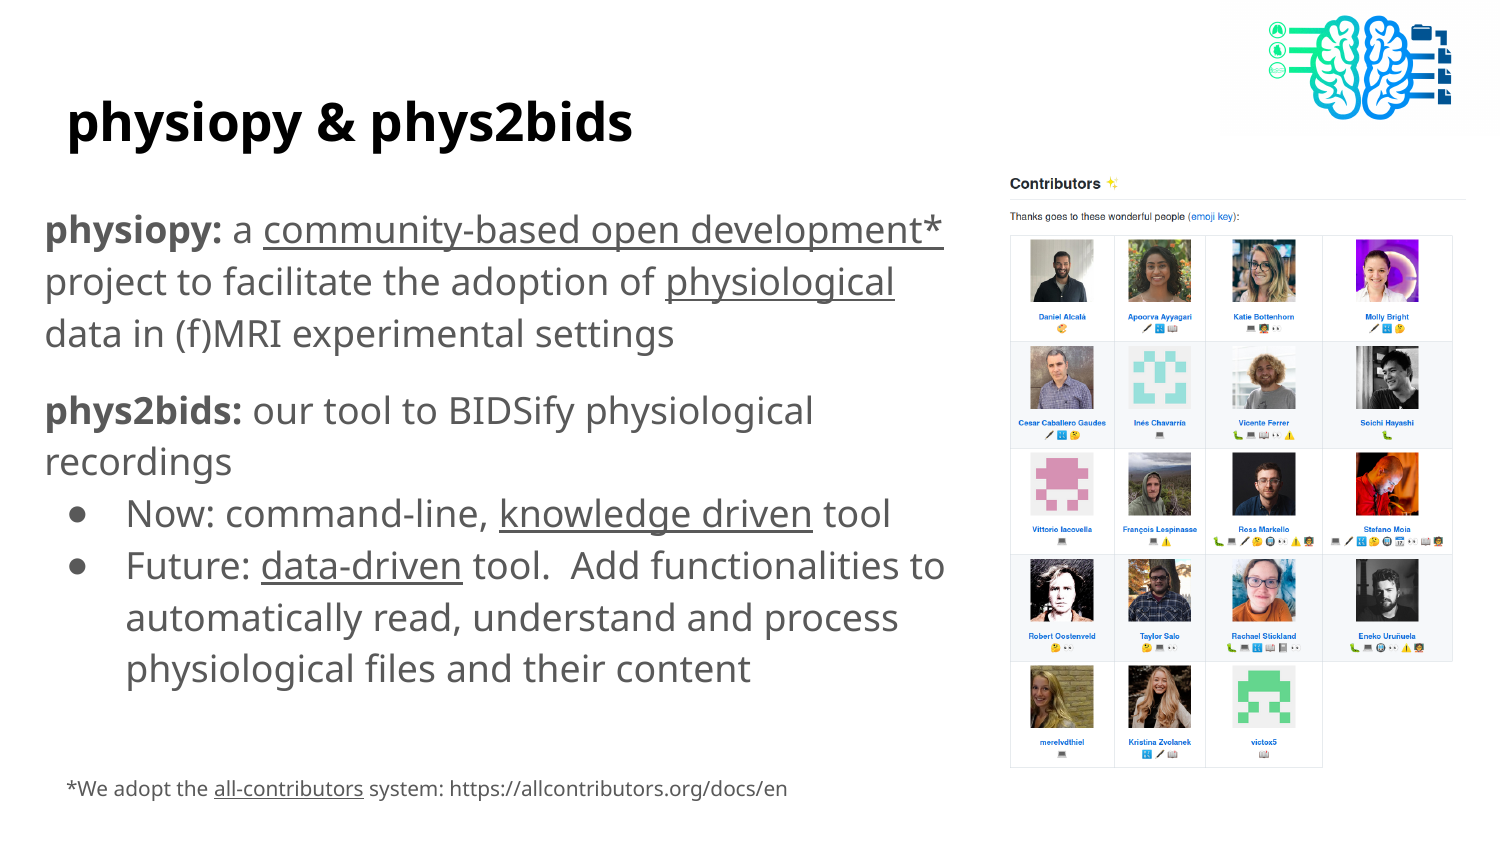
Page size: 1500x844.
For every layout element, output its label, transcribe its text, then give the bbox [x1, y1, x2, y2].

list physiopy: a community-based open development* project to facilitate the adoption of physiological data in (f)MRI experimental settings phys2bids: our tool to BIDSify physiological recordings Now: command-line, knowledge driven tool Future: data-driven tool. Add functionalities to automatically read, understand and process physiological files and their content [29, 184, 982, 746]
picture [1219, 0, 1500, 136]
title physiopy & phys2bids [51, 72, 1449, 167]
text_box *We adopt the all-contributors system: https://allcontributors.org/docs/en [51, 762, 982, 813]
picture [996, 166, 1466, 778]
